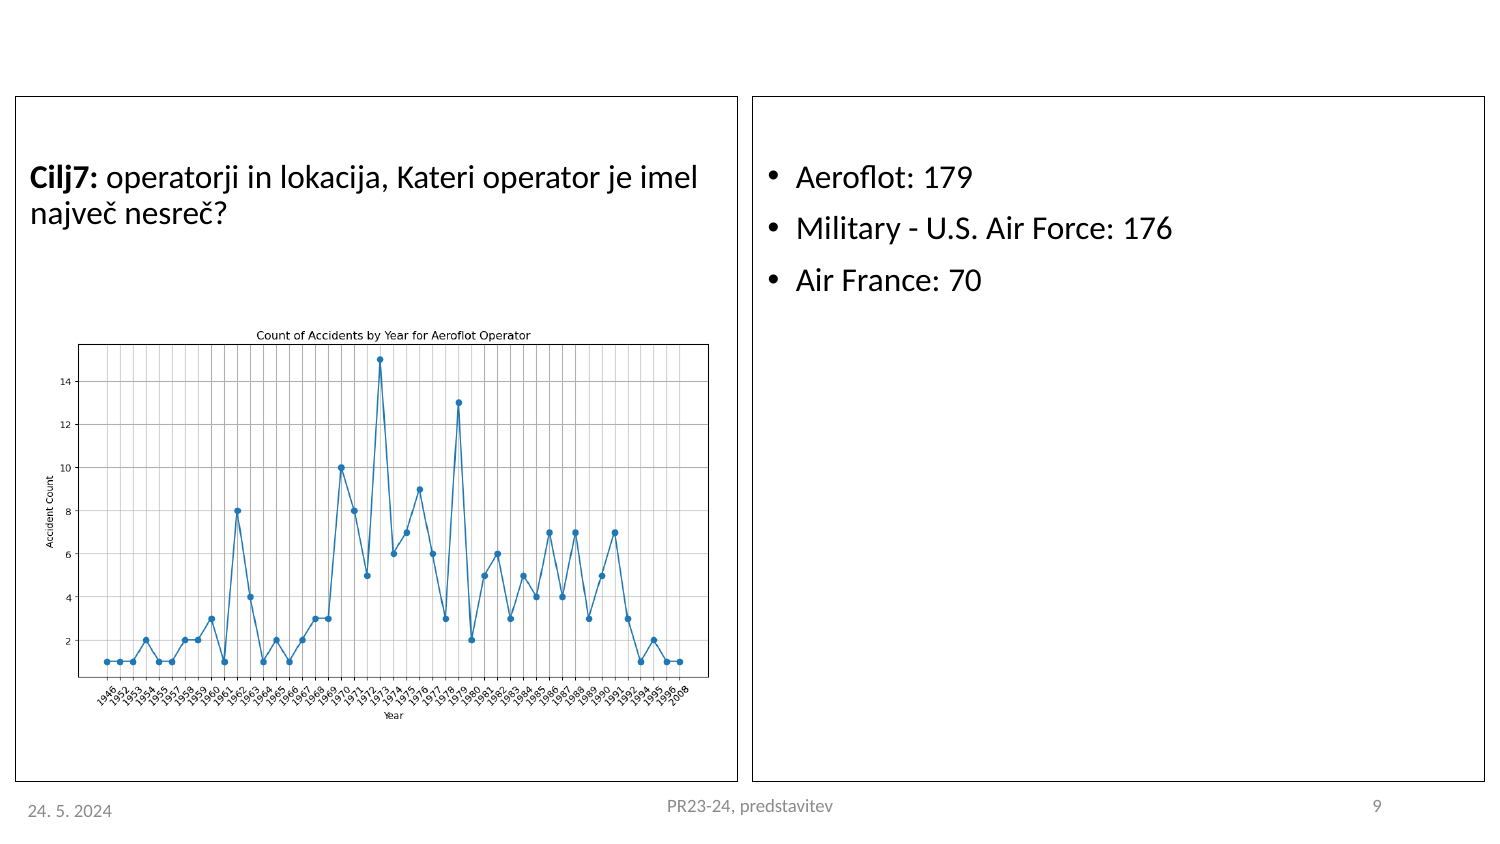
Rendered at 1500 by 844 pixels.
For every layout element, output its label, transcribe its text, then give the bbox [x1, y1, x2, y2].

picture [39, 324, 714, 727]
list Aeroflot: 179 Military - U.S. Air Force: 176 Air France: 70 [752, 96, 1485, 782]
list Cilj7: operatorji in lokacija, Kateri operator je imel največ nesreč? [15, 96, 738, 782]
footer PR23-24, predstavitev [496, 782, 1004, 827]
slide_number 9 [1059, 782, 1397, 827]
slide_number 24. 5. 2024 [12, 787, 629, 833]
text_box [750, 118, 1478, 617]
